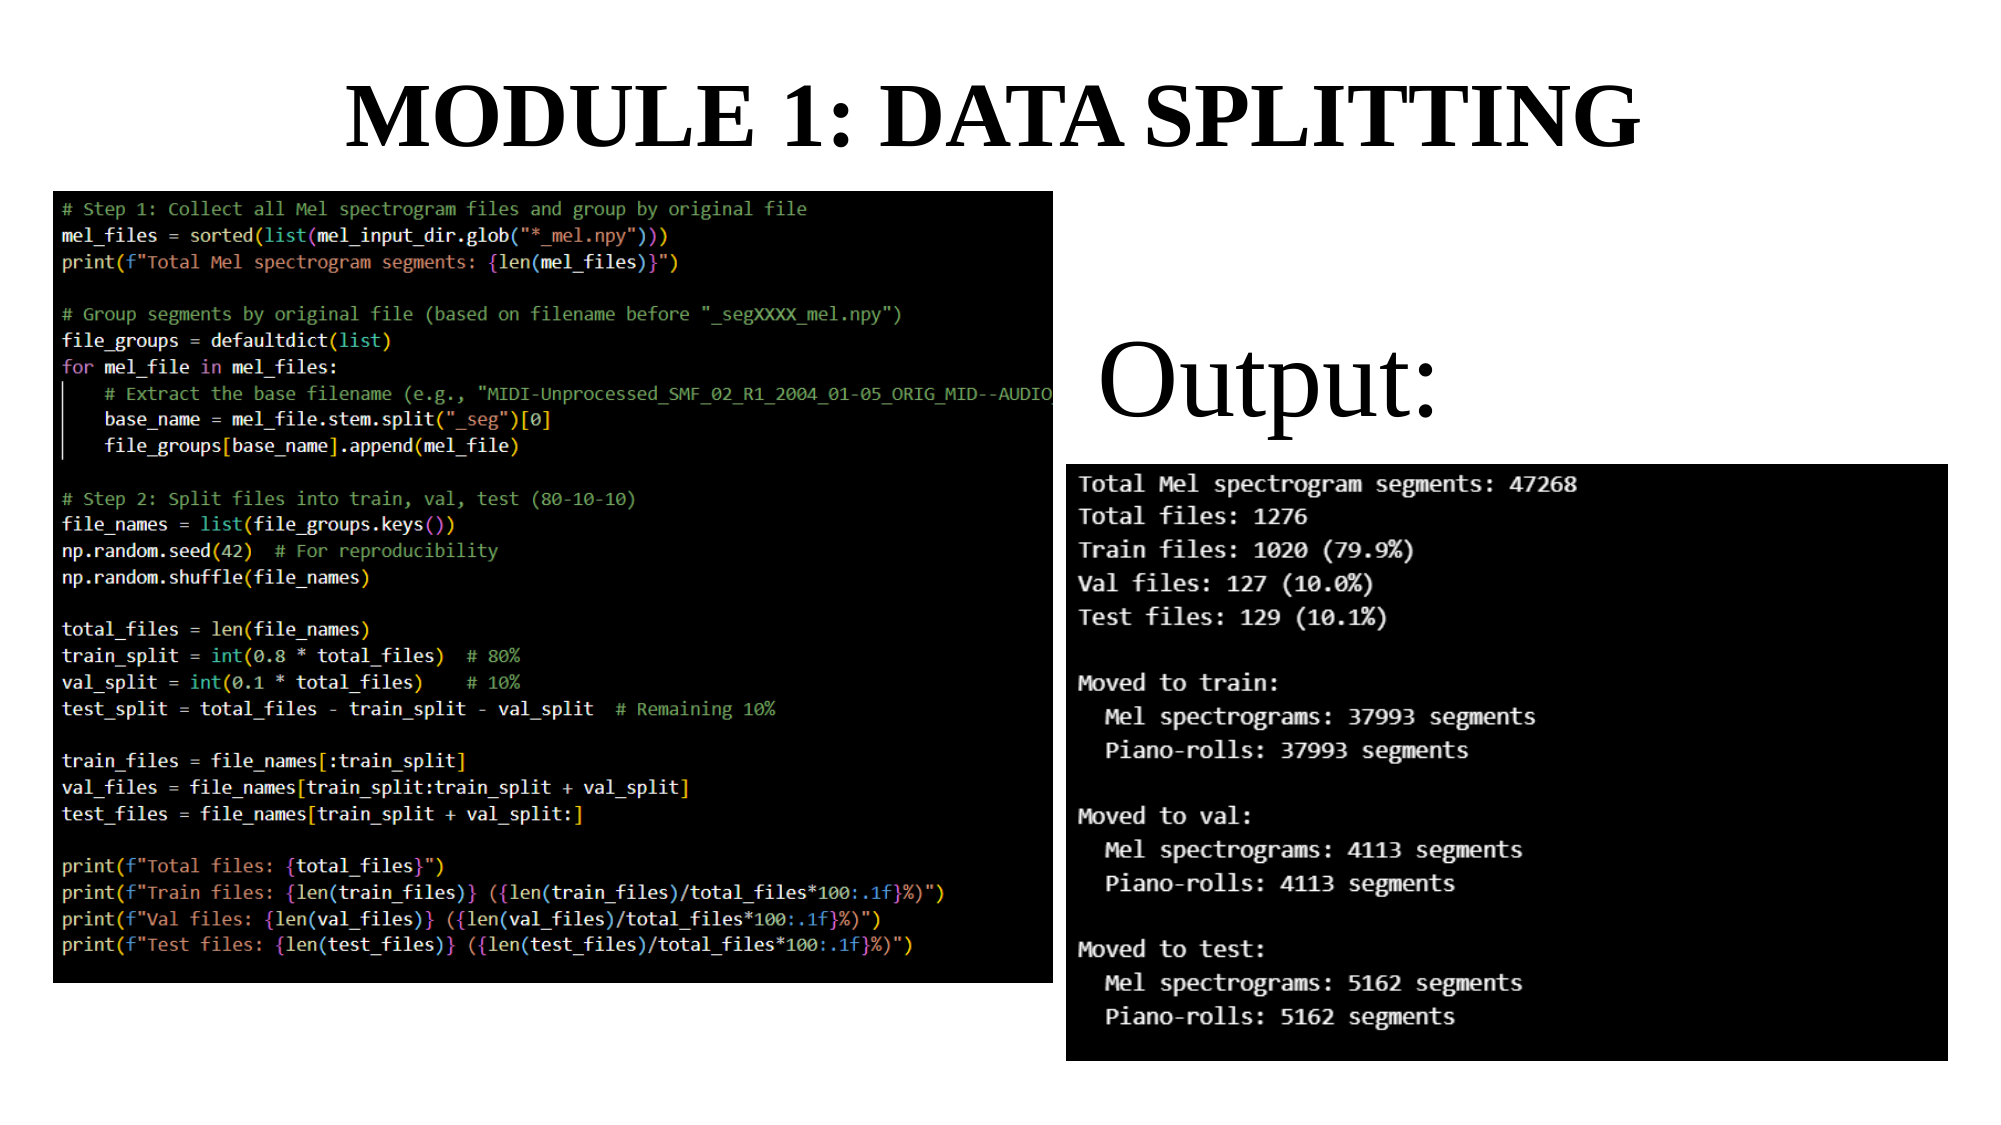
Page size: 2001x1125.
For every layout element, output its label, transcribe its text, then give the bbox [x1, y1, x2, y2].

text_box Output: [1082, 289, 1605, 455]
title MODULE 1: DATA SPLITTING [345, 55, 1834, 243]
picture [52, 190, 1053, 984]
picture [1066, 464, 1949, 1061]
